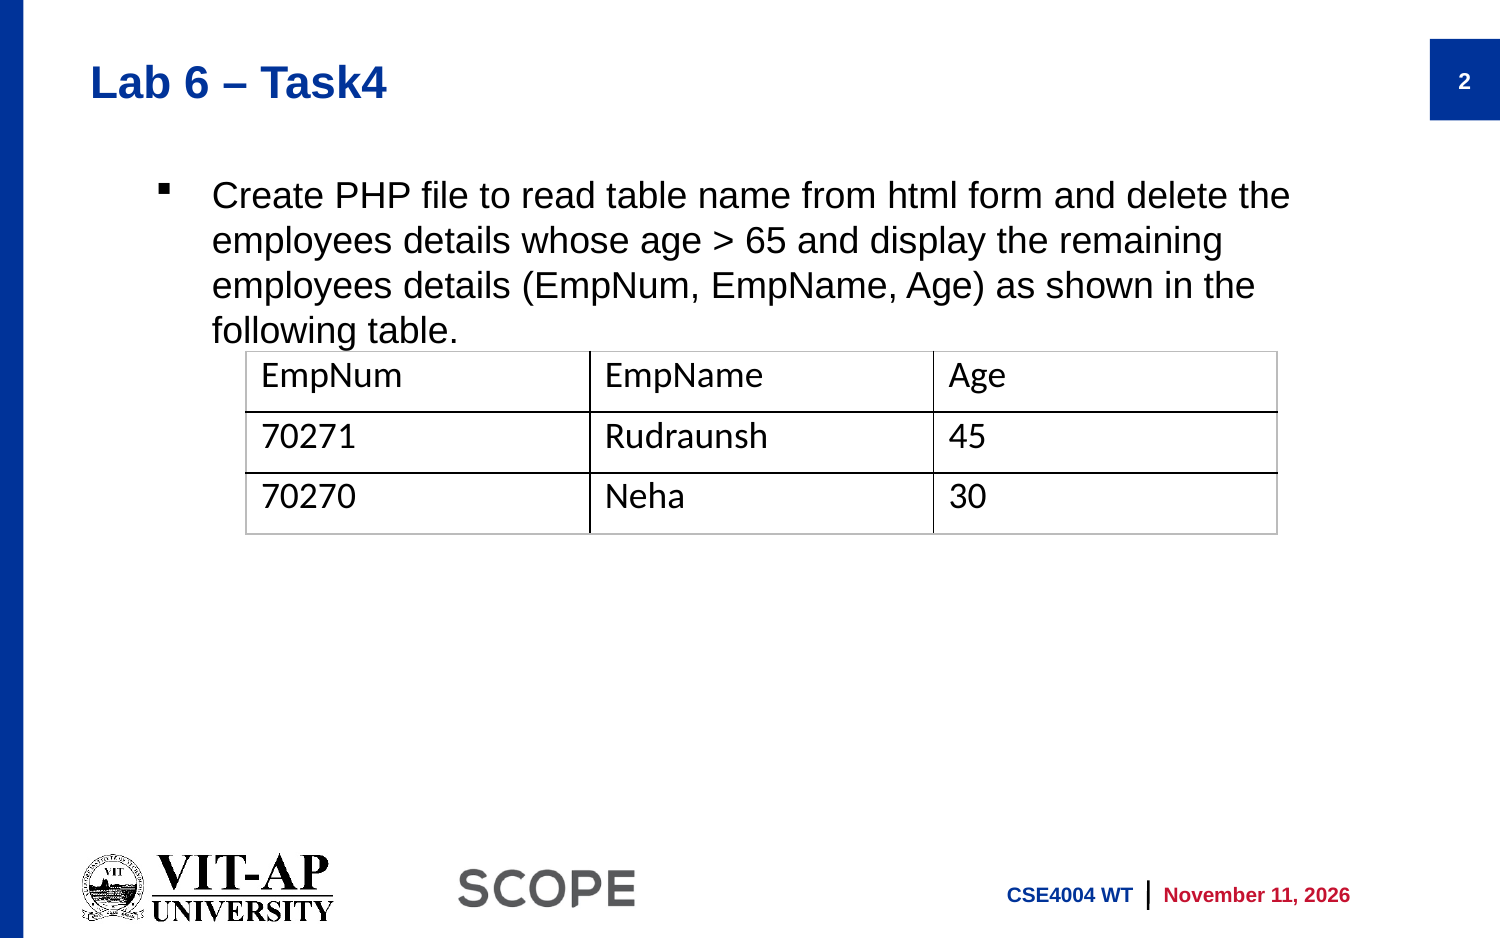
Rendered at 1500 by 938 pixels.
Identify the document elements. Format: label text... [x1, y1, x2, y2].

table_cell 70271 [247, 413, 589, 472]
table_header EmpNum [247, 352, 589, 411]
table_header EmpName [591, 352, 933, 411]
picture [454, 864, 641, 910]
table_cell Rudraunsh [591, 413, 933, 472]
table_header Age [934, 352, 1276, 411]
list Create PHP file to read table name from html form and delete the employees details whose age > 65 and display the remaining employees details (EmpNum, EmpName, Age) as shown in the following table. [74, 163, 1412, 838]
footer CSE4004 WT [673, 868, 1149, 919]
table_cell 70270 [247, 474, 589, 533]
slide_number 2 [1429, 45, 1500, 116]
table_cell 45 [934, 413, 1276, 472]
table_cell Neha [591, 474, 933, 533]
table_cell 30 [934, 474, 1276, 533]
title Lab 6 – Task4 [74, 37, 1430, 124]
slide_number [1149, 868, 1424, 919]
picture [76, 846, 337, 928]
